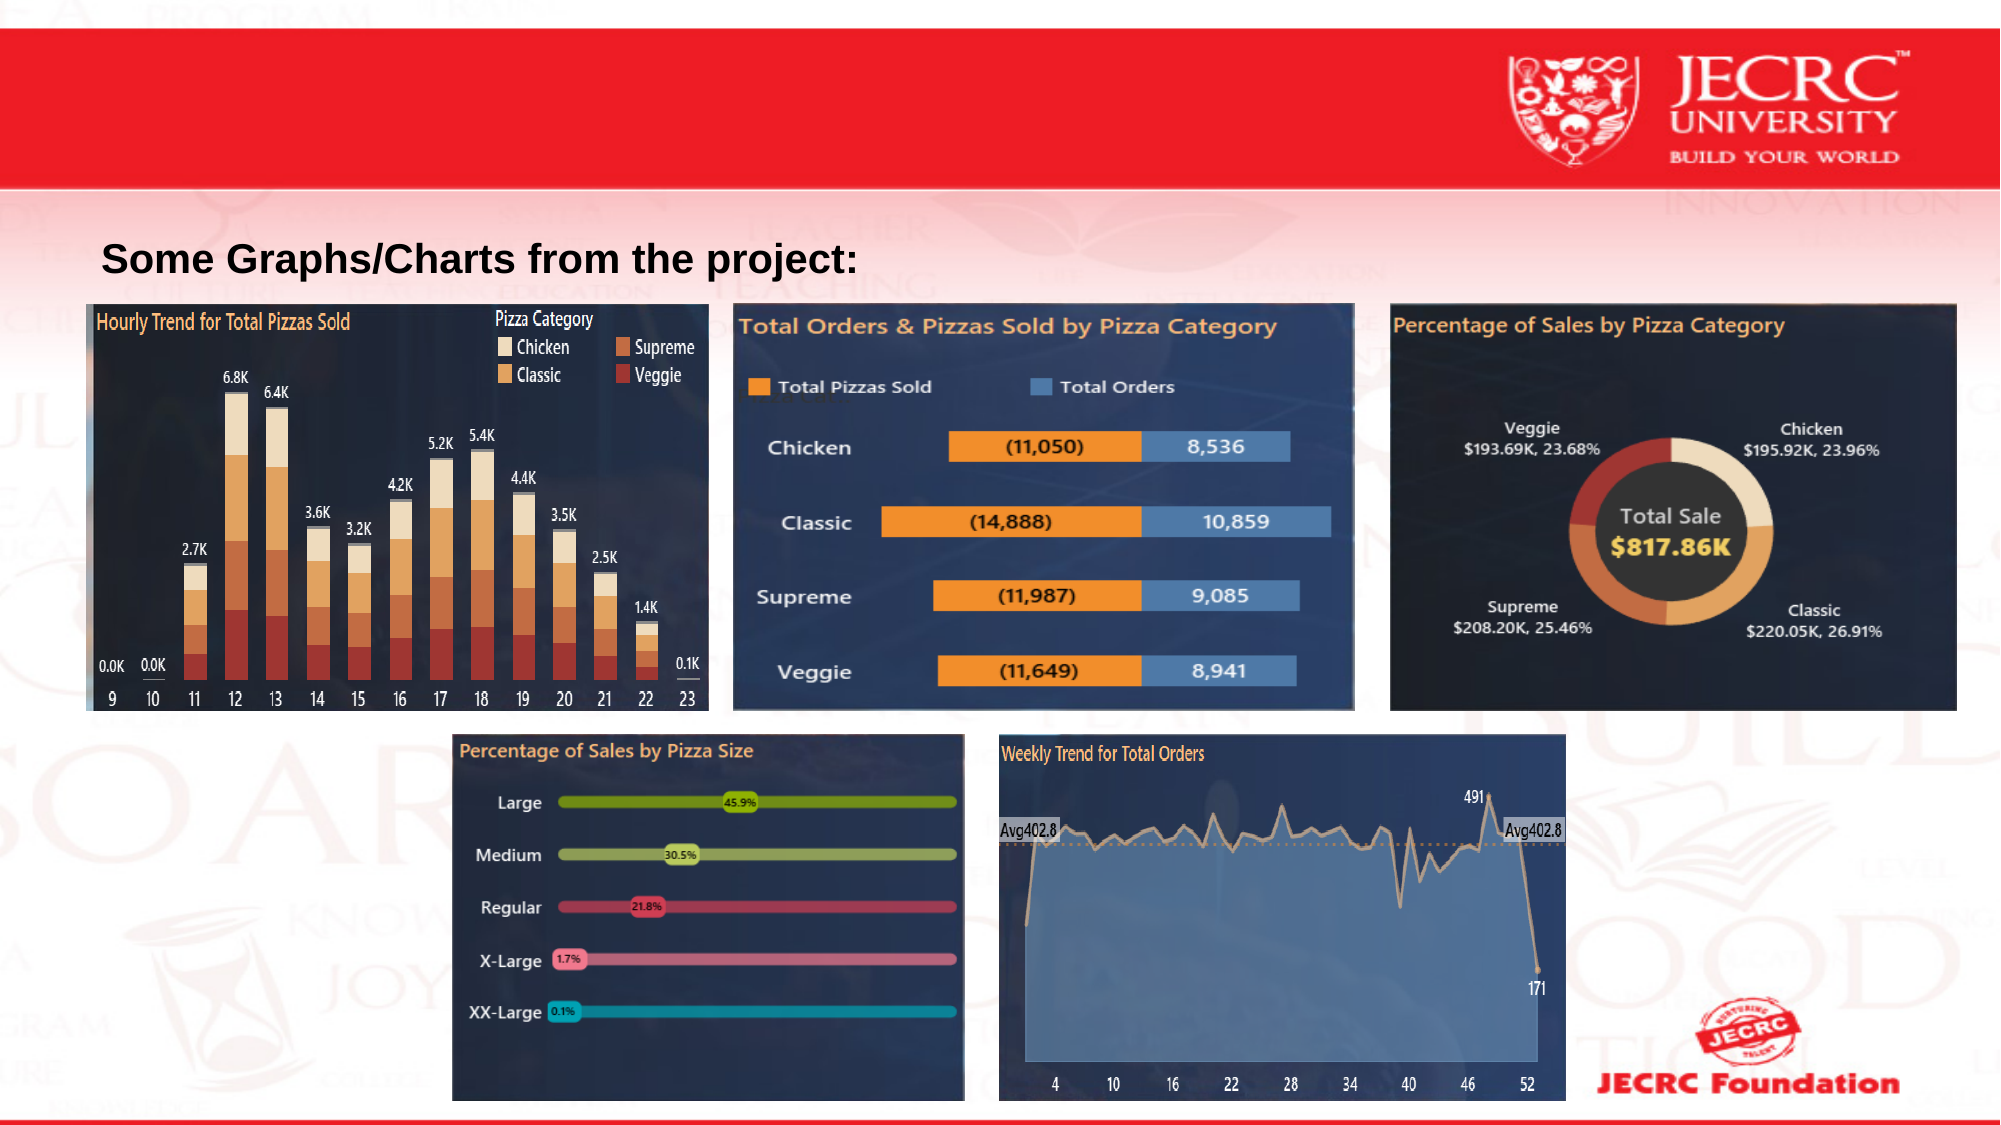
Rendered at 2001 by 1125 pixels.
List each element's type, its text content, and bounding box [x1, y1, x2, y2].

picture [0, 0, 2000, 1125]
picture [733, 303, 1355, 711]
picture [451, 734, 965, 1101]
text_box Some Graphs/Charts from the project: [86, 224, 1437, 1125]
text_box [345, 58, 1696, 164]
